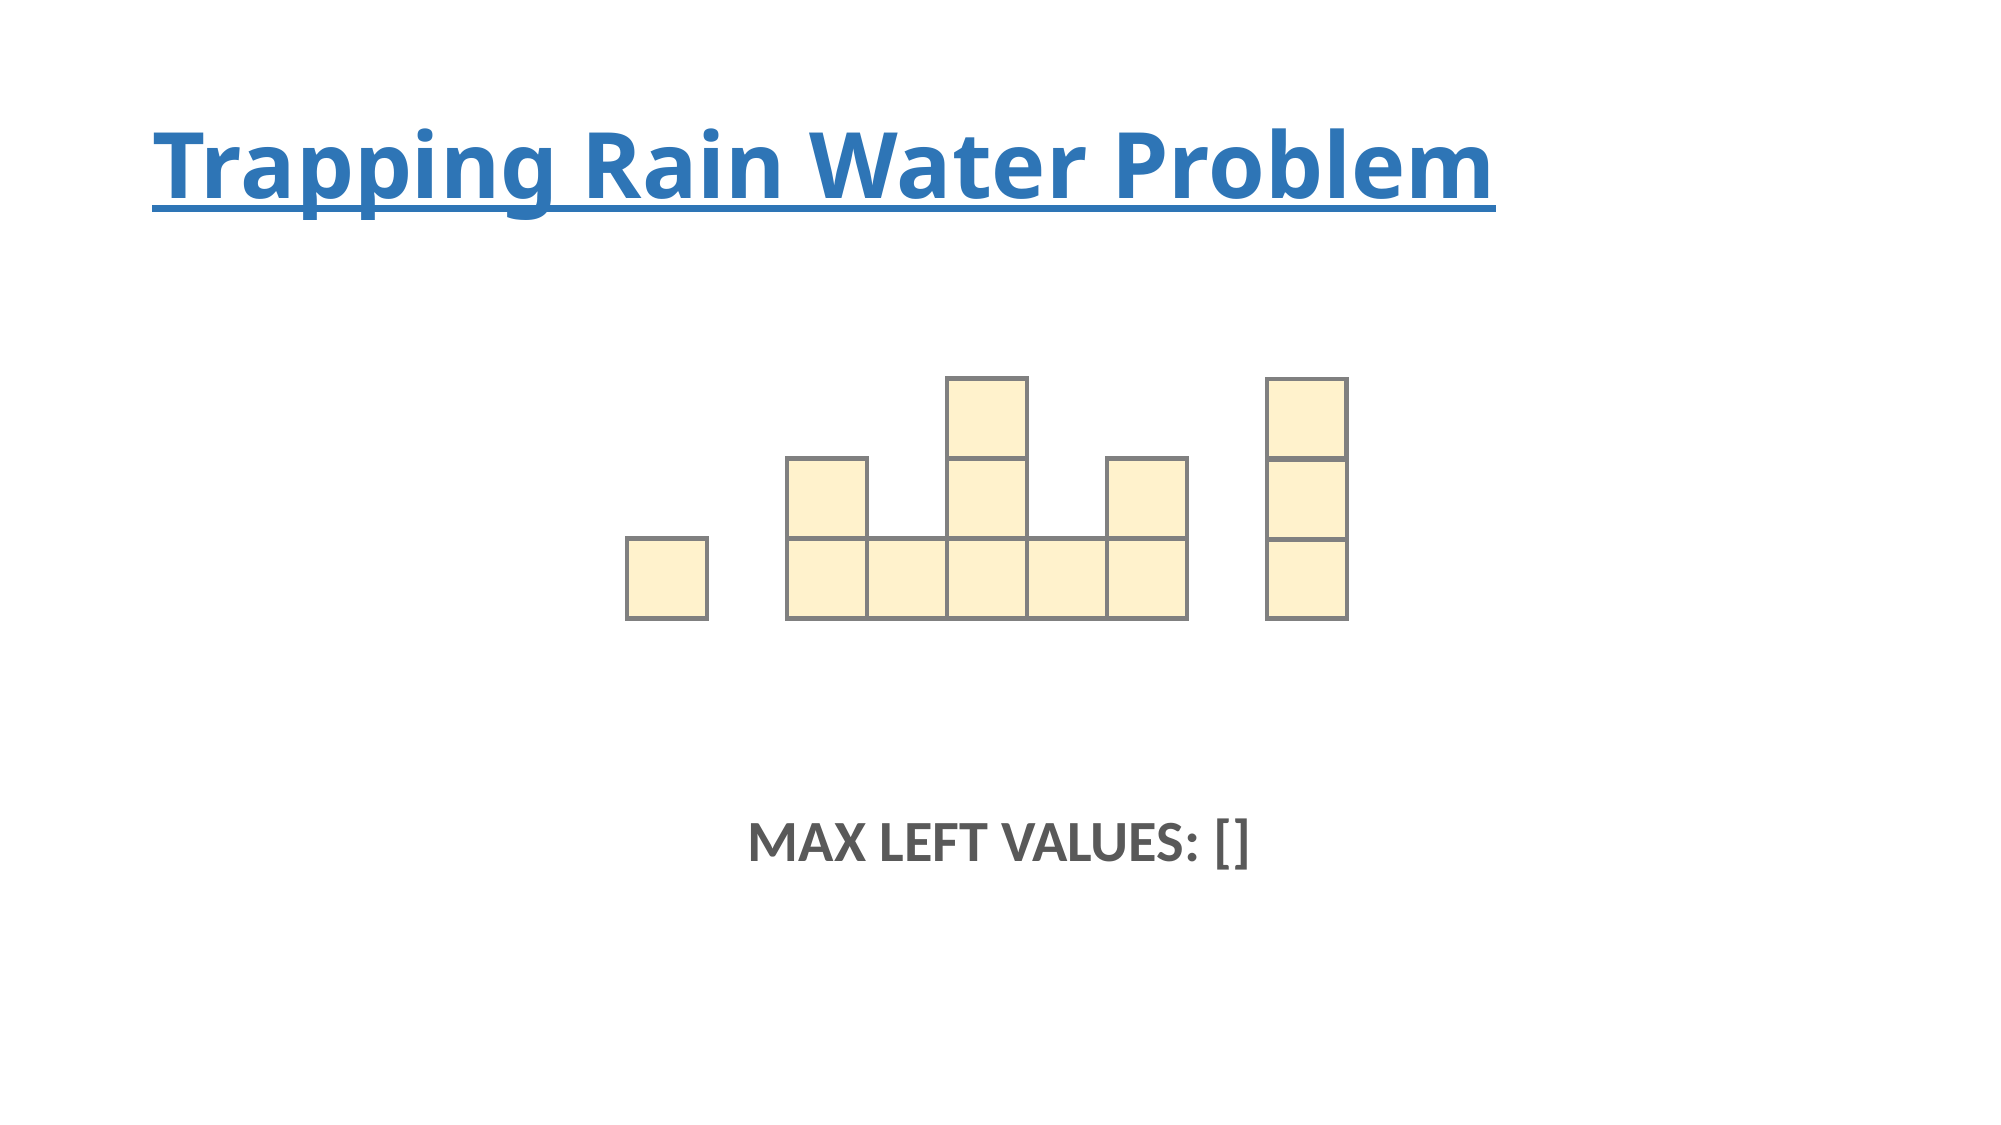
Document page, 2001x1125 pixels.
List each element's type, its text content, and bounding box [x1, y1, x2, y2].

text_box [1266, 460, 1348, 541]
text_box [626, 538, 708, 620]
text_box [946, 540, 1026, 620]
text_box [1266, 541, 1348, 620]
text_box [946, 377, 1028, 459]
text_box [1266, 378, 1348, 460]
text_box [1106, 458, 1188, 540]
text_box [786, 540, 866, 620]
title Trapping Rain Water Problem [137, 59, 1863, 278]
text_box [1108, 540, 1188, 620]
text_box [1026, 538, 1108, 620]
text_box [946, 459, 1028, 540]
text_box MAX LEFT VALUES: [] [733, 795, 1267, 881]
text_box [866, 538, 946, 620]
text_box [786, 458, 868, 540]
